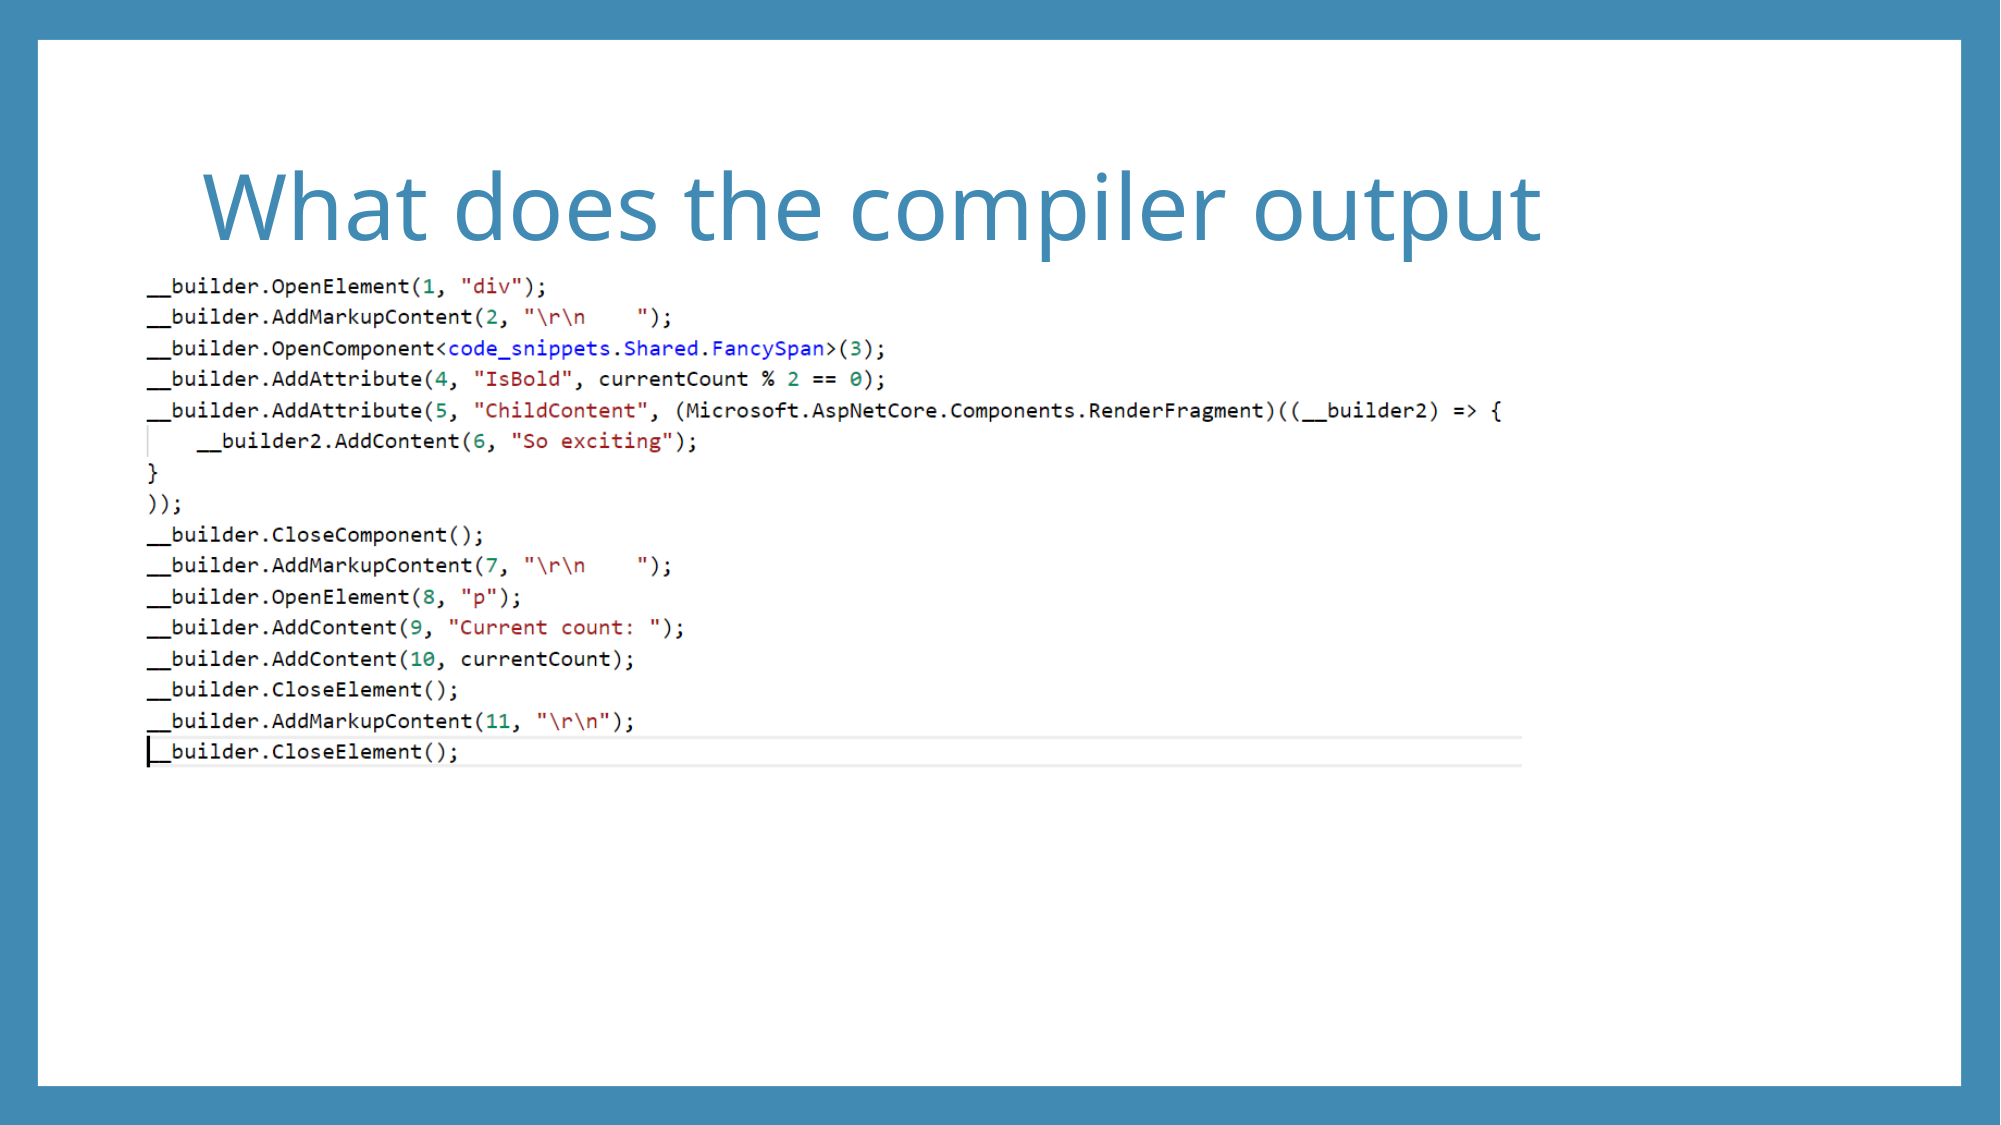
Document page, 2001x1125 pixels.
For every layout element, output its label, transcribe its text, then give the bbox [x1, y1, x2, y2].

title What does the compiler output [187, 99, 1808, 323]
picture [137, 276, 1522, 787]
